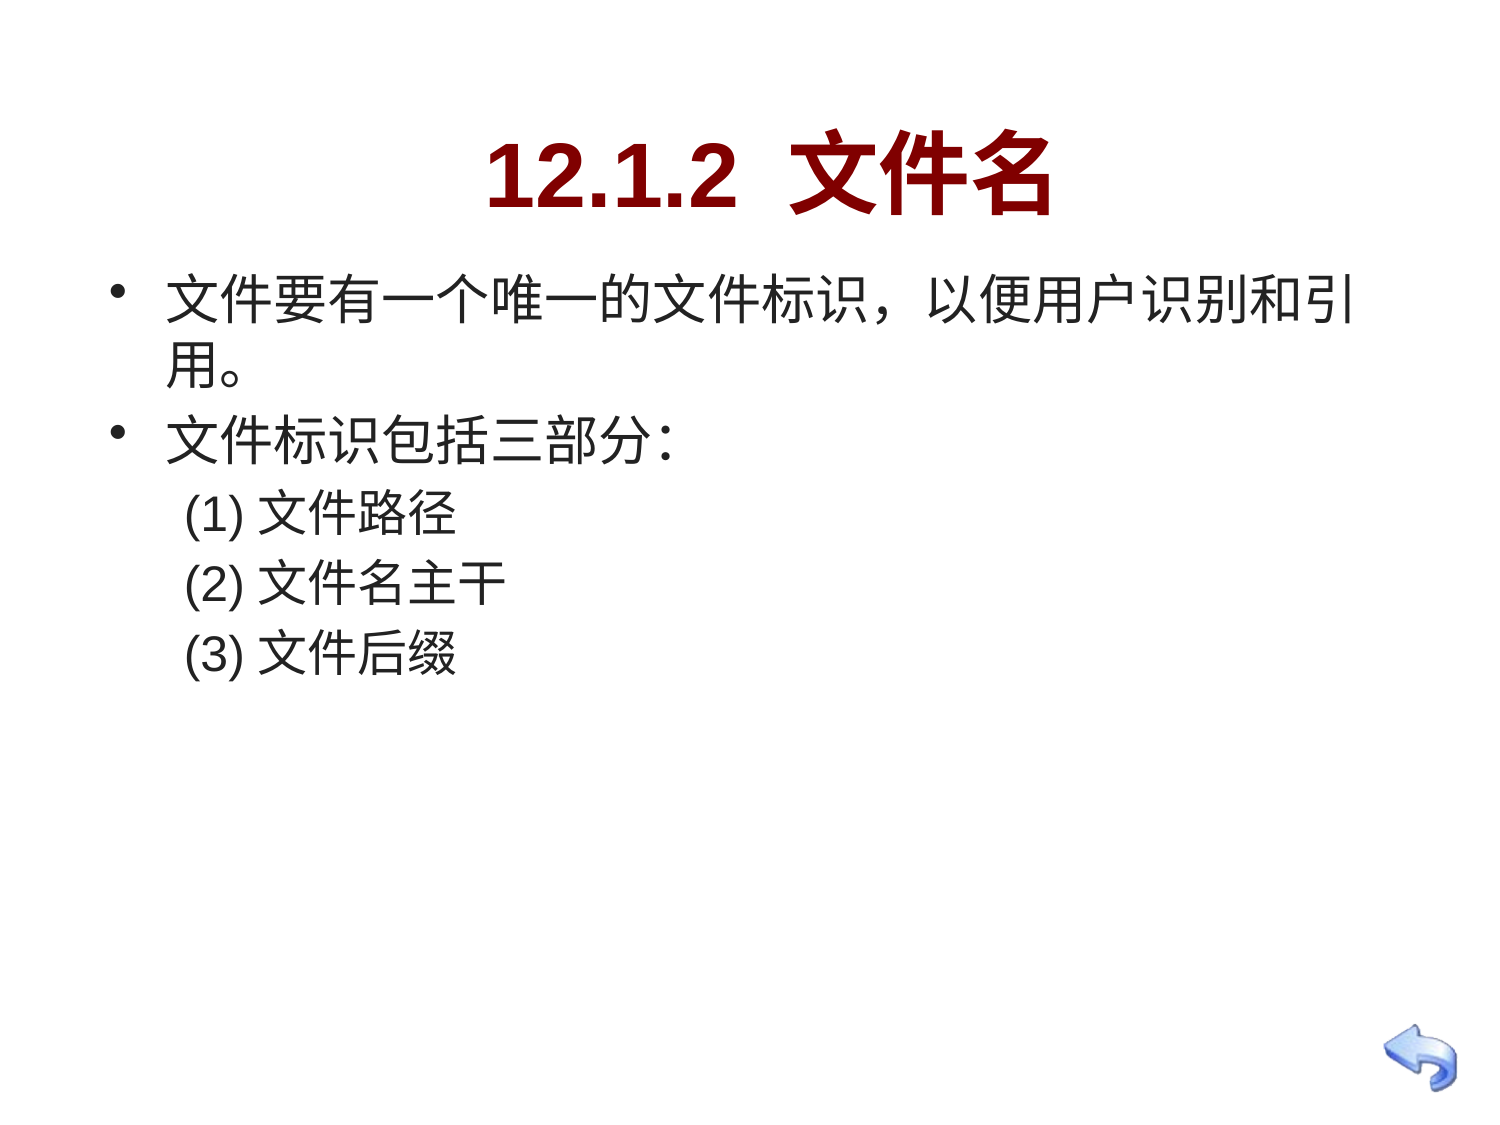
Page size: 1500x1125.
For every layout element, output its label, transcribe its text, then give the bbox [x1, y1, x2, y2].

list 文件要有一个唯一的文件标识，以便用户识别和引用。 文件标识包括三部分： (1)文件路径 (2)文件名主干 (3)文件后缀 [93, 257, 1430, 997]
title 12.1.2 文件名 [46, 69, 1500, 273]
picture [1382, 1019, 1461, 1097]
